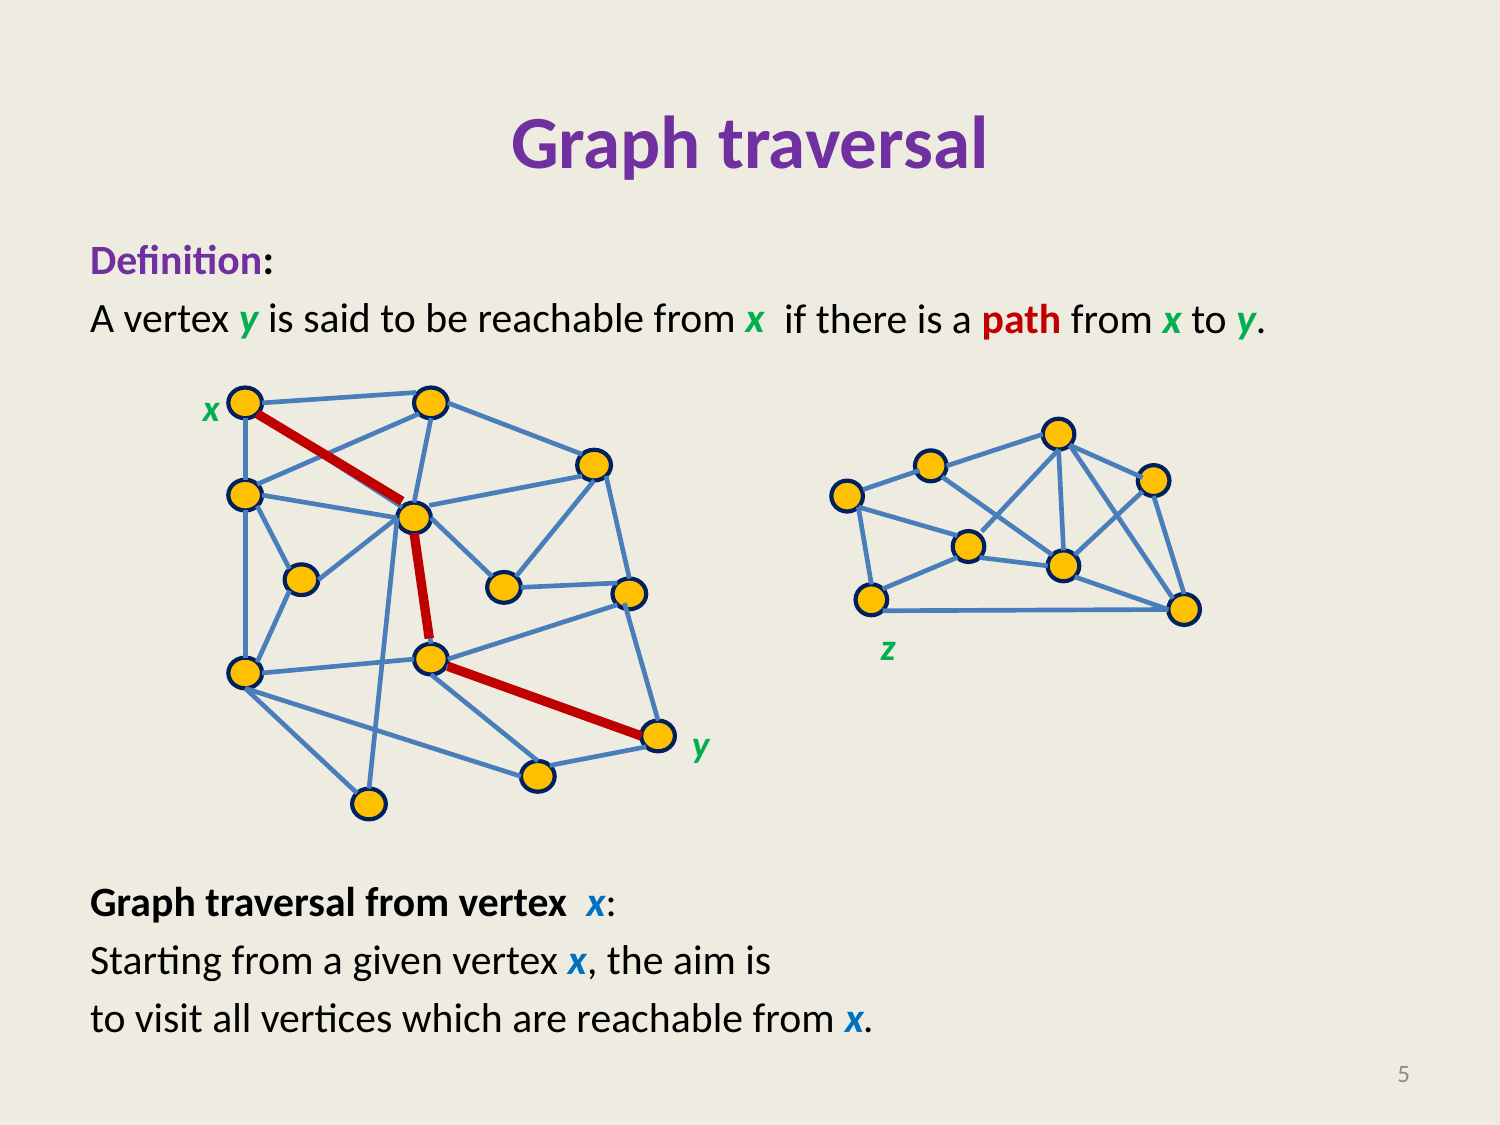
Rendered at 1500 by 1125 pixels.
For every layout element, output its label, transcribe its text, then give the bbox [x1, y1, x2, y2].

text_box y [679, 712, 725, 773]
title Graph traversal [75, 45, 1425, 224]
text_box z [865, 635, 911, 676]
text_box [831, 418, 1201, 626]
slide_number 5 [1074, 1042, 1425, 1103]
text_box x [187, 376, 235, 437]
list Definition: A vertex y is said to be reachable from x Graph traversal from vertex x: Starting from a given vertex x, the aim is to visit all vertices which are reachable from x. [75, 224, 1425, 1005]
text_box if there is a path from x to y. [769, 284, 1282, 350]
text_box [256, 413, 642, 737]
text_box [228, 387, 676, 820]
